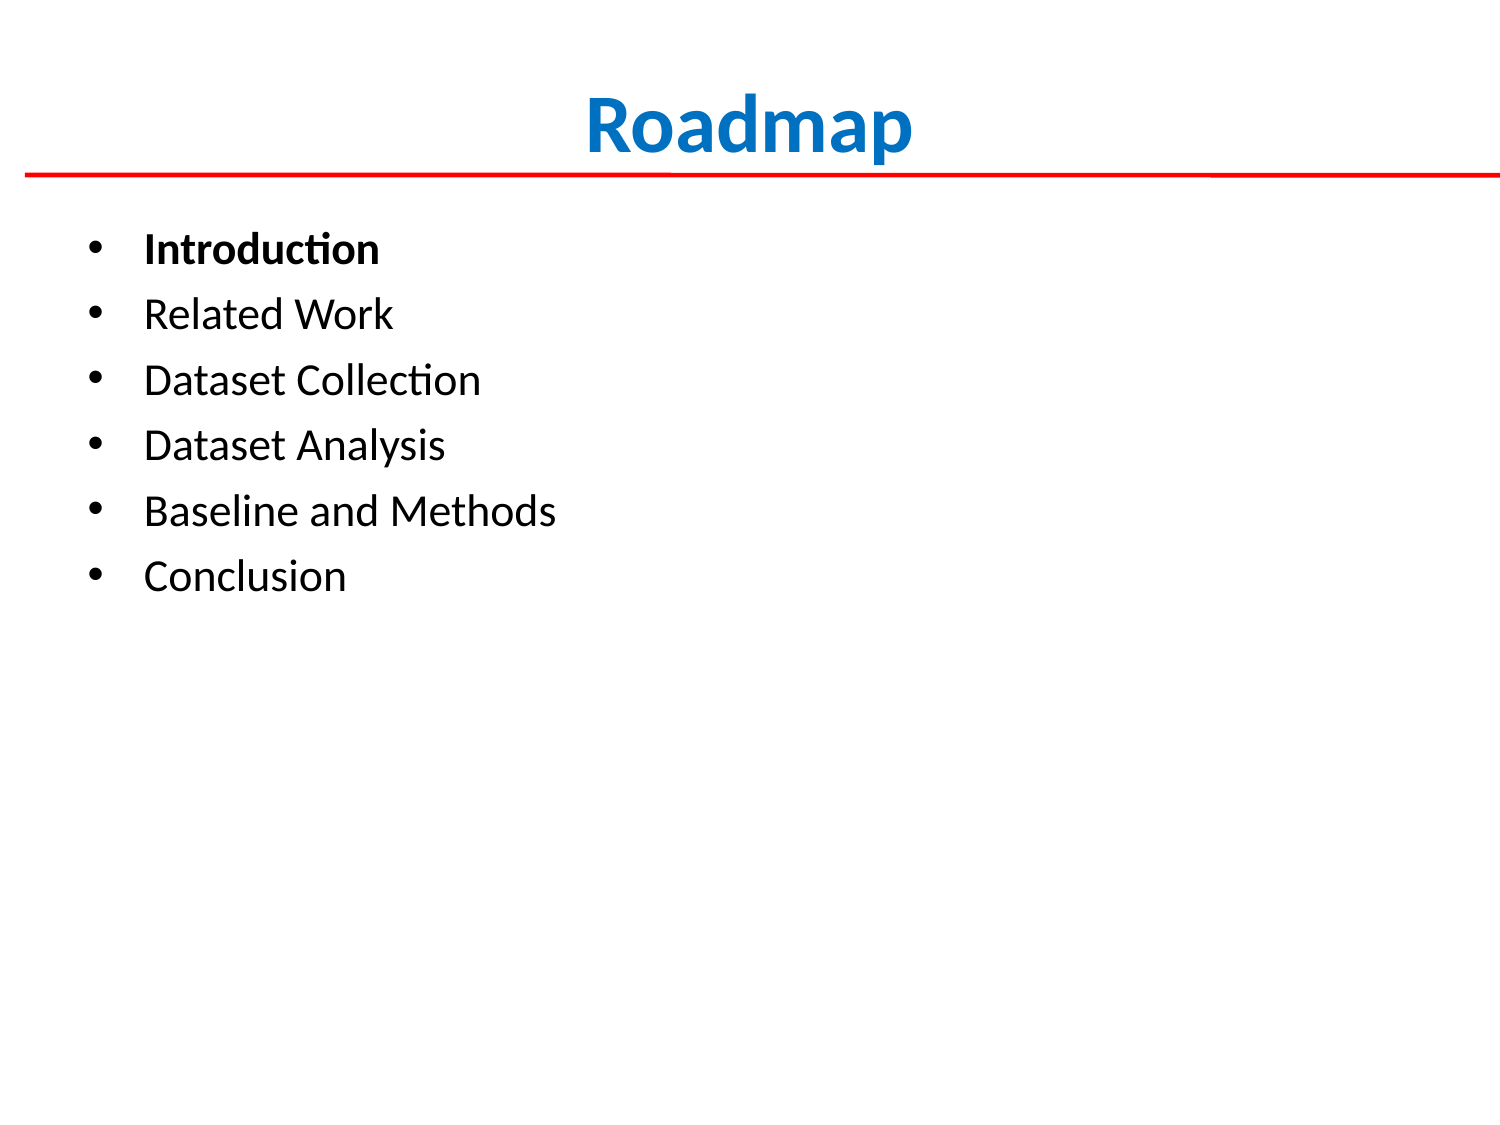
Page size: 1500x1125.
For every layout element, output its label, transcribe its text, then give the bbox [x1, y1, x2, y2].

title Roadmap [75, 62, 1425, 172]
list Introduction Related Work Dataset Collection Dataset Analysis Baseline and Methods Conclusion [72, 211, 1423, 954]
